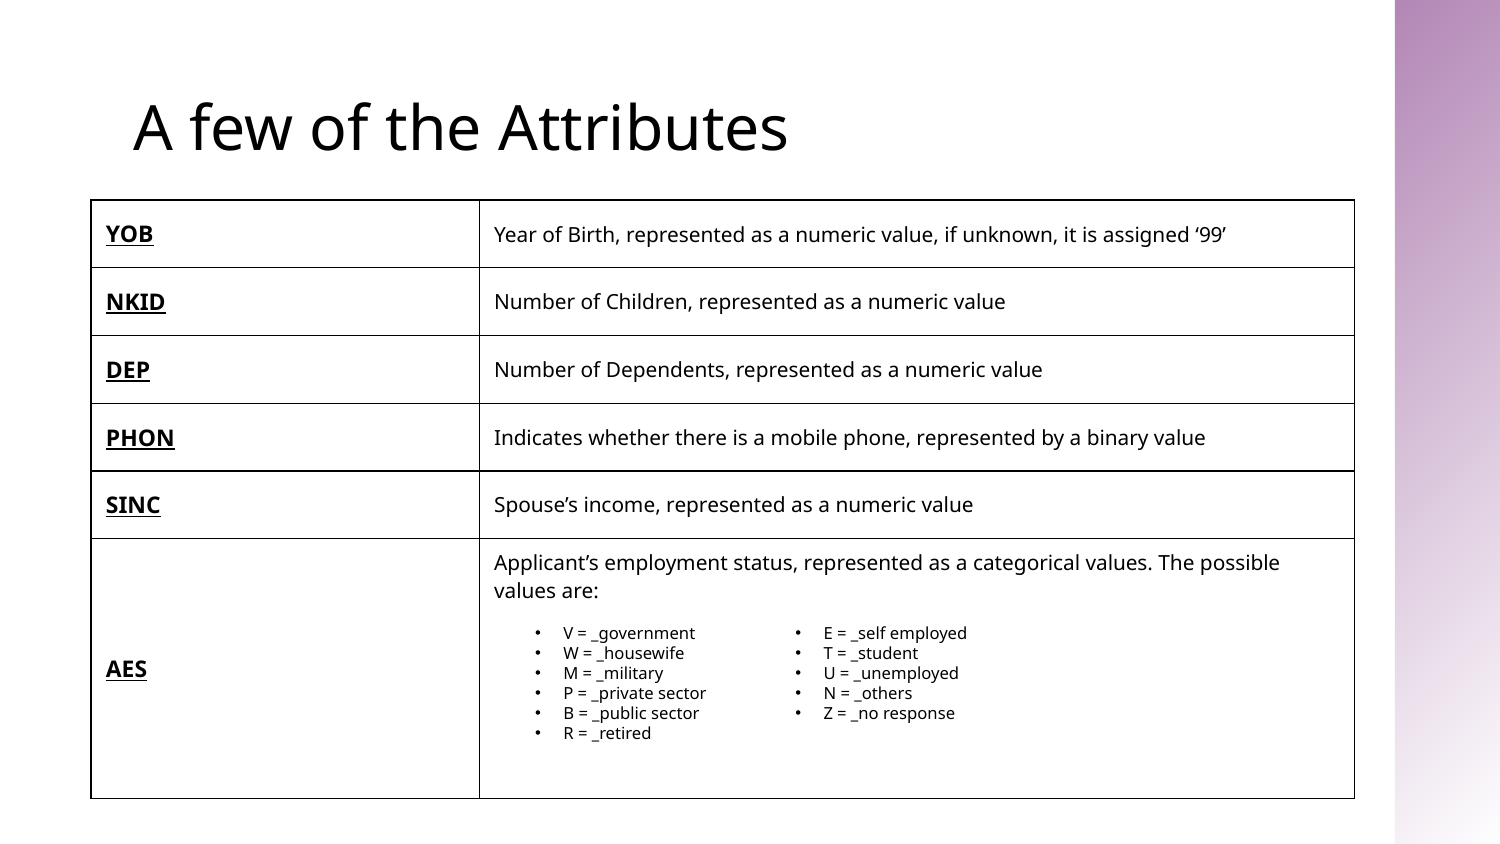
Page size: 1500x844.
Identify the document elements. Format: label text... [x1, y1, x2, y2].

table_cell Number of Children, represented as a numeric value [480, 268, 1354, 335]
table_cell SINC [92, 472, 479, 538]
table_cell DEP [92, 336, 479, 403]
table_cell PHON [92, 404, 479, 470]
table_cell AES [92, 539, 479, 798]
text_box E = _self employed T = _student U = _unemployed N = _others Z = _no response [780, 615, 1077, 731]
table_cell Number of Dependents, represented as a numeric value [480, 336, 1354, 403]
table_cell NKID [92, 268, 479, 335]
table_cell Applicant’s employment status, represented as a categorical values. The possible values are: [480, 539, 1354, 798]
table_header Year of Birth, represented as a numeric value, if unknown, it is assigned ‘99’ [480, 201, 1354, 267]
table_cell Spouse’s income, represented as a numeric value [480, 472, 1354, 538]
text_box V = _government W = _housewife M = _military P = _private sector B = _public sector R = _retired [520, 615, 816, 751]
table_cell Indicates whether there is a mobile phone, represented by a binary value [480, 404, 1354, 470]
table_header YOB [92, 201, 479, 267]
title A few of the Attributes [118, 72, 1382, 167]
